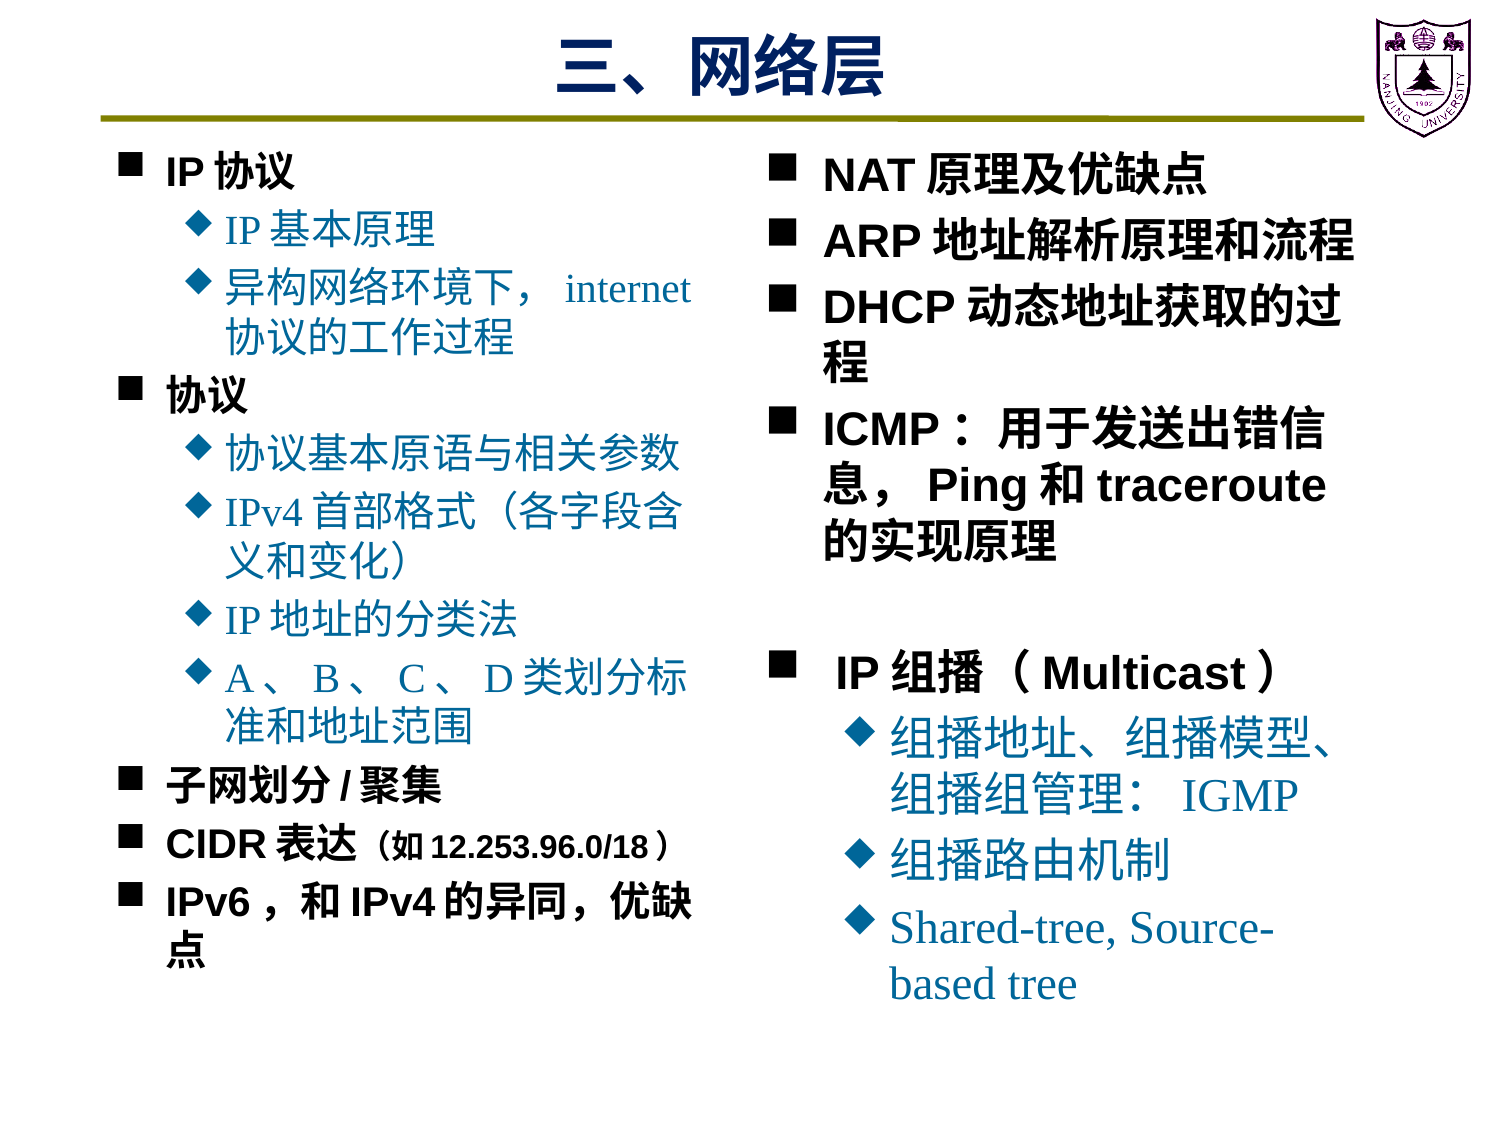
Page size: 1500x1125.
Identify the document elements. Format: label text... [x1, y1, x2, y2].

picture [1376, 18, 1471, 138]
list IP协议 IP基本原理 异构网络环境下，internet协议的工作过程 协议 协议基本原语与相关参数 IPv4首部格式（各字段含义和变化） IP地址的分类法 A、B、C、D类划分标准和地址范围 子网划分/聚集 CIDR表达（如12.253.96.0/18） IPv6，和IPv4的异同，优缺点 [100, 137, 726, 1059]
list NAT原理及优缺点 ARP地址解析原理和流程 DHCP动态地址获取的过程 ICMP：用于发送出错信息，Ping和traceroute的实现原理 IP组播（Multicast） 组播地址、组播模型、组播组管理：IGMP 组播路由机制 Shared-tree, Source-based tree [750, 137, 1376, 1059]
title 三、网络层 [112, 19, 1329, 110]
